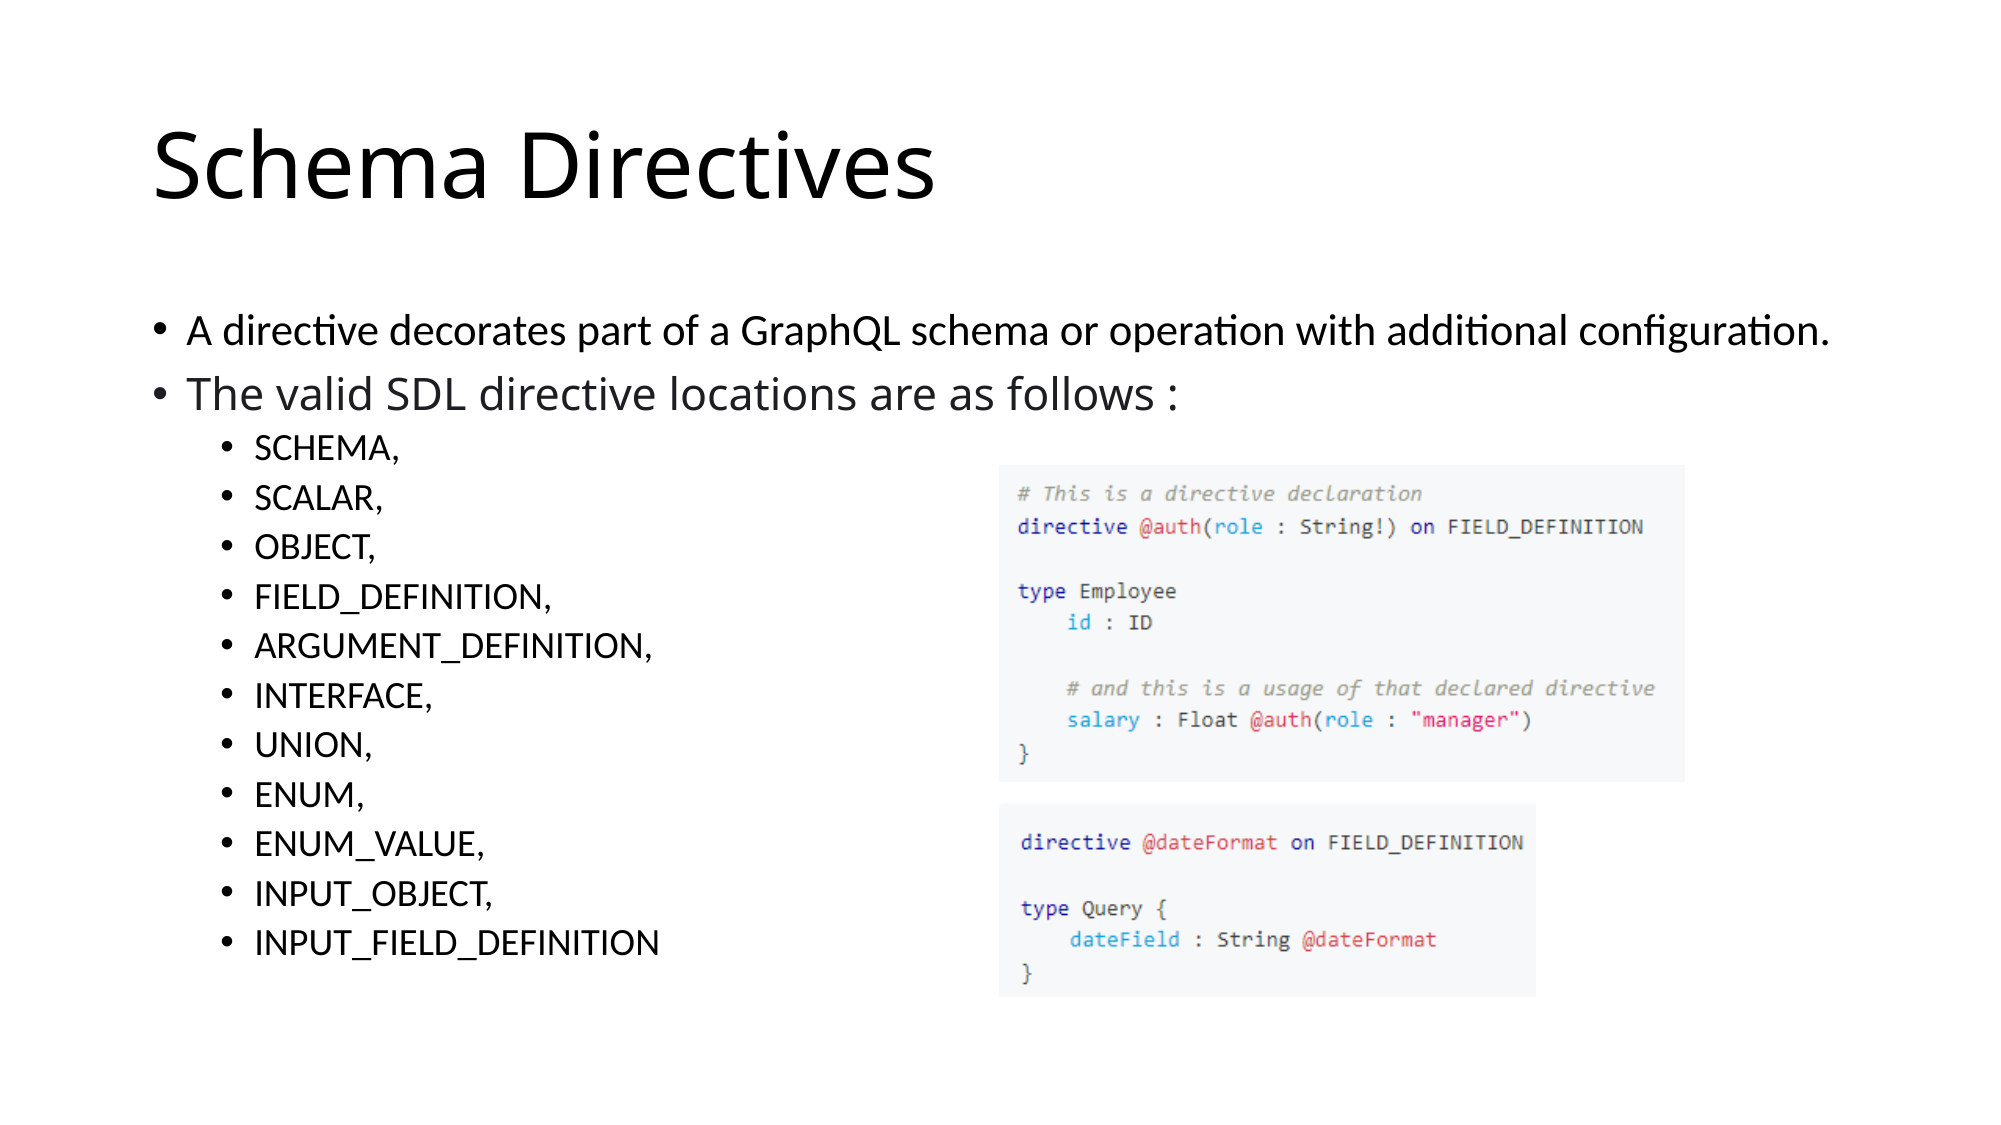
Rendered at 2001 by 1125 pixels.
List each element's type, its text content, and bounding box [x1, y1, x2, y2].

picture [999, 798, 1536, 997]
title Schema Directives [137, 59, 1863, 278]
picture [999, 465, 1685, 782]
list A directive decorates part of a GraphQL schema or operation with additional configuration. The valid SDL directive locations are as follows : SCHEMA, SCALAR, OBJECT, FIELD_DEFINITION, ARGUMENT_DEFINITION, INTERFACE, UNION, ENUM, ENUM_VALUE, INPUT_OBJECT, INPUT_FIELD_DEFINITION [137, 299, 1863, 1014]
